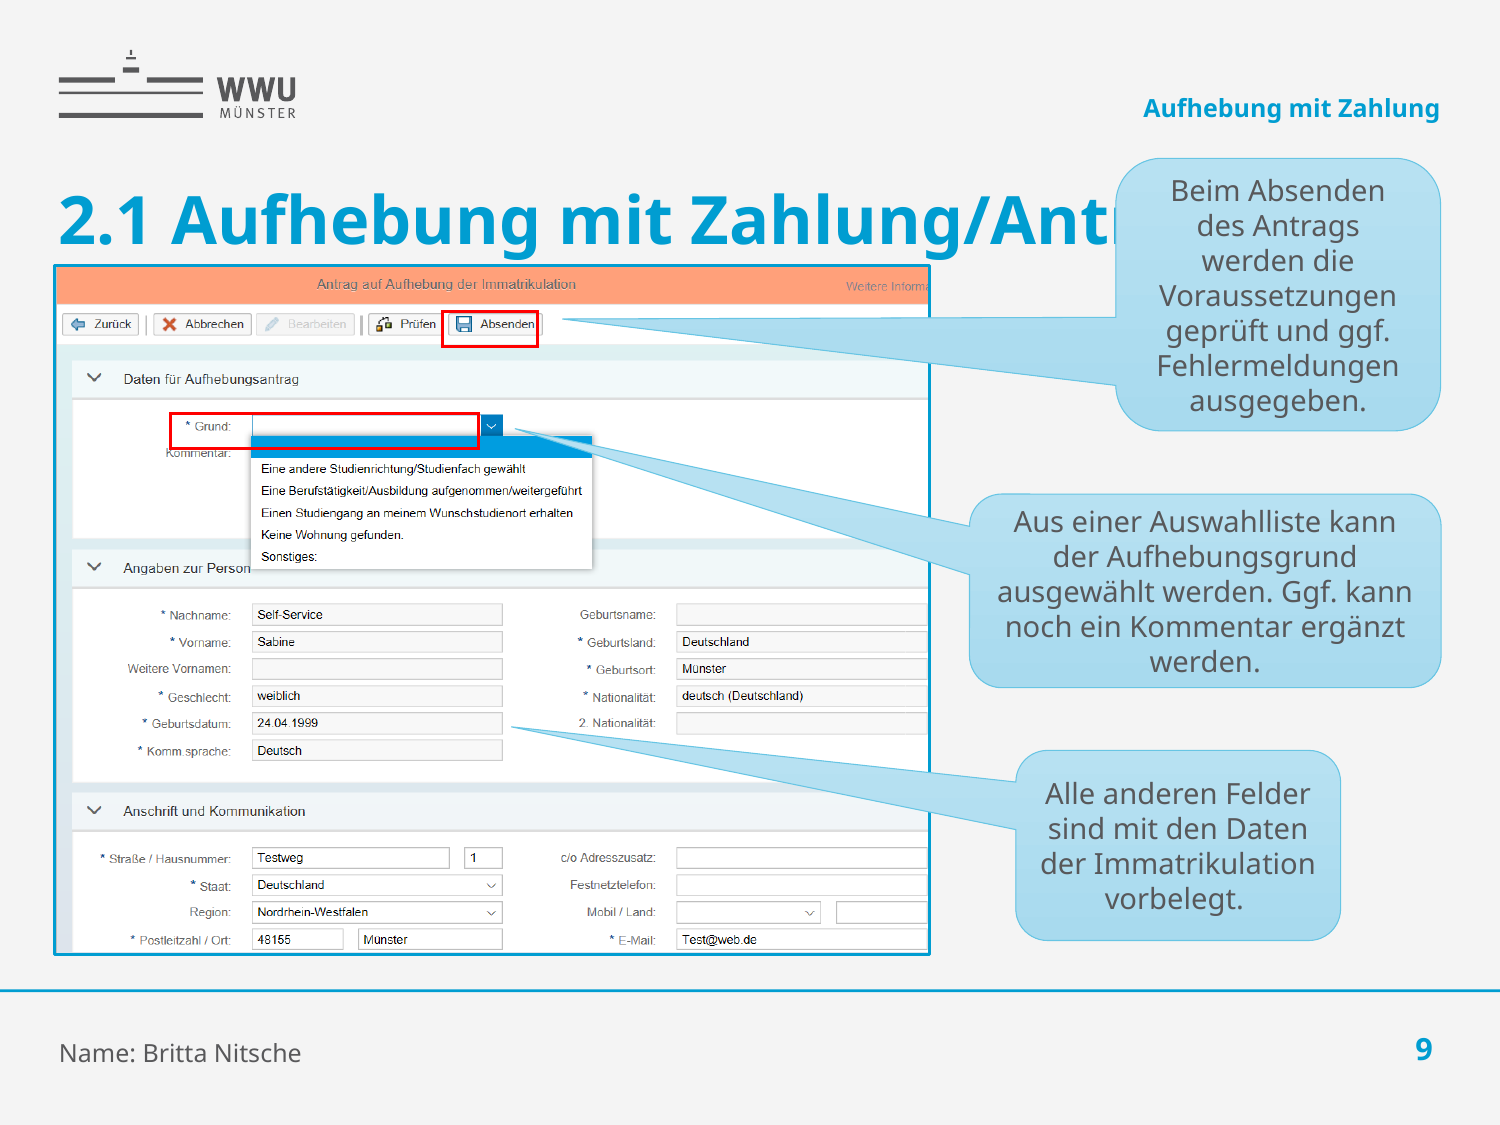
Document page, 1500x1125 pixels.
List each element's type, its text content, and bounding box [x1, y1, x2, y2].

footer Name: Britta Nitsche [59, 1012, 910, 1072]
slide_number 9 [1322, 1012, 1441, 1072]
text_box Aus einer Auswahlliste kann der Aufhebungsgrund ausgewählt werden. Ggf. kann noch ein Kommentar ergänzt werden. [928, 493, 1442, 689]
title 2.1 Aufhebung mit Zahlung/Antrag [58, 177, 1123, 272]
text_box Beim Absenden des Antrags werden die Voraussetzungen geprüft und ggf. Fehlermeldungen ausgegeben. [928, 157, 1442, 432]
picture [57, 268, 928, 952]
slide_number Aufhebung mit Zahlung [590, 63, 1442, 123]
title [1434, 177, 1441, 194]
text_box Alle anderen Felder sind mit den Daten der Immatrikulation vorbelegt. [928, 749, 1342, 942]
